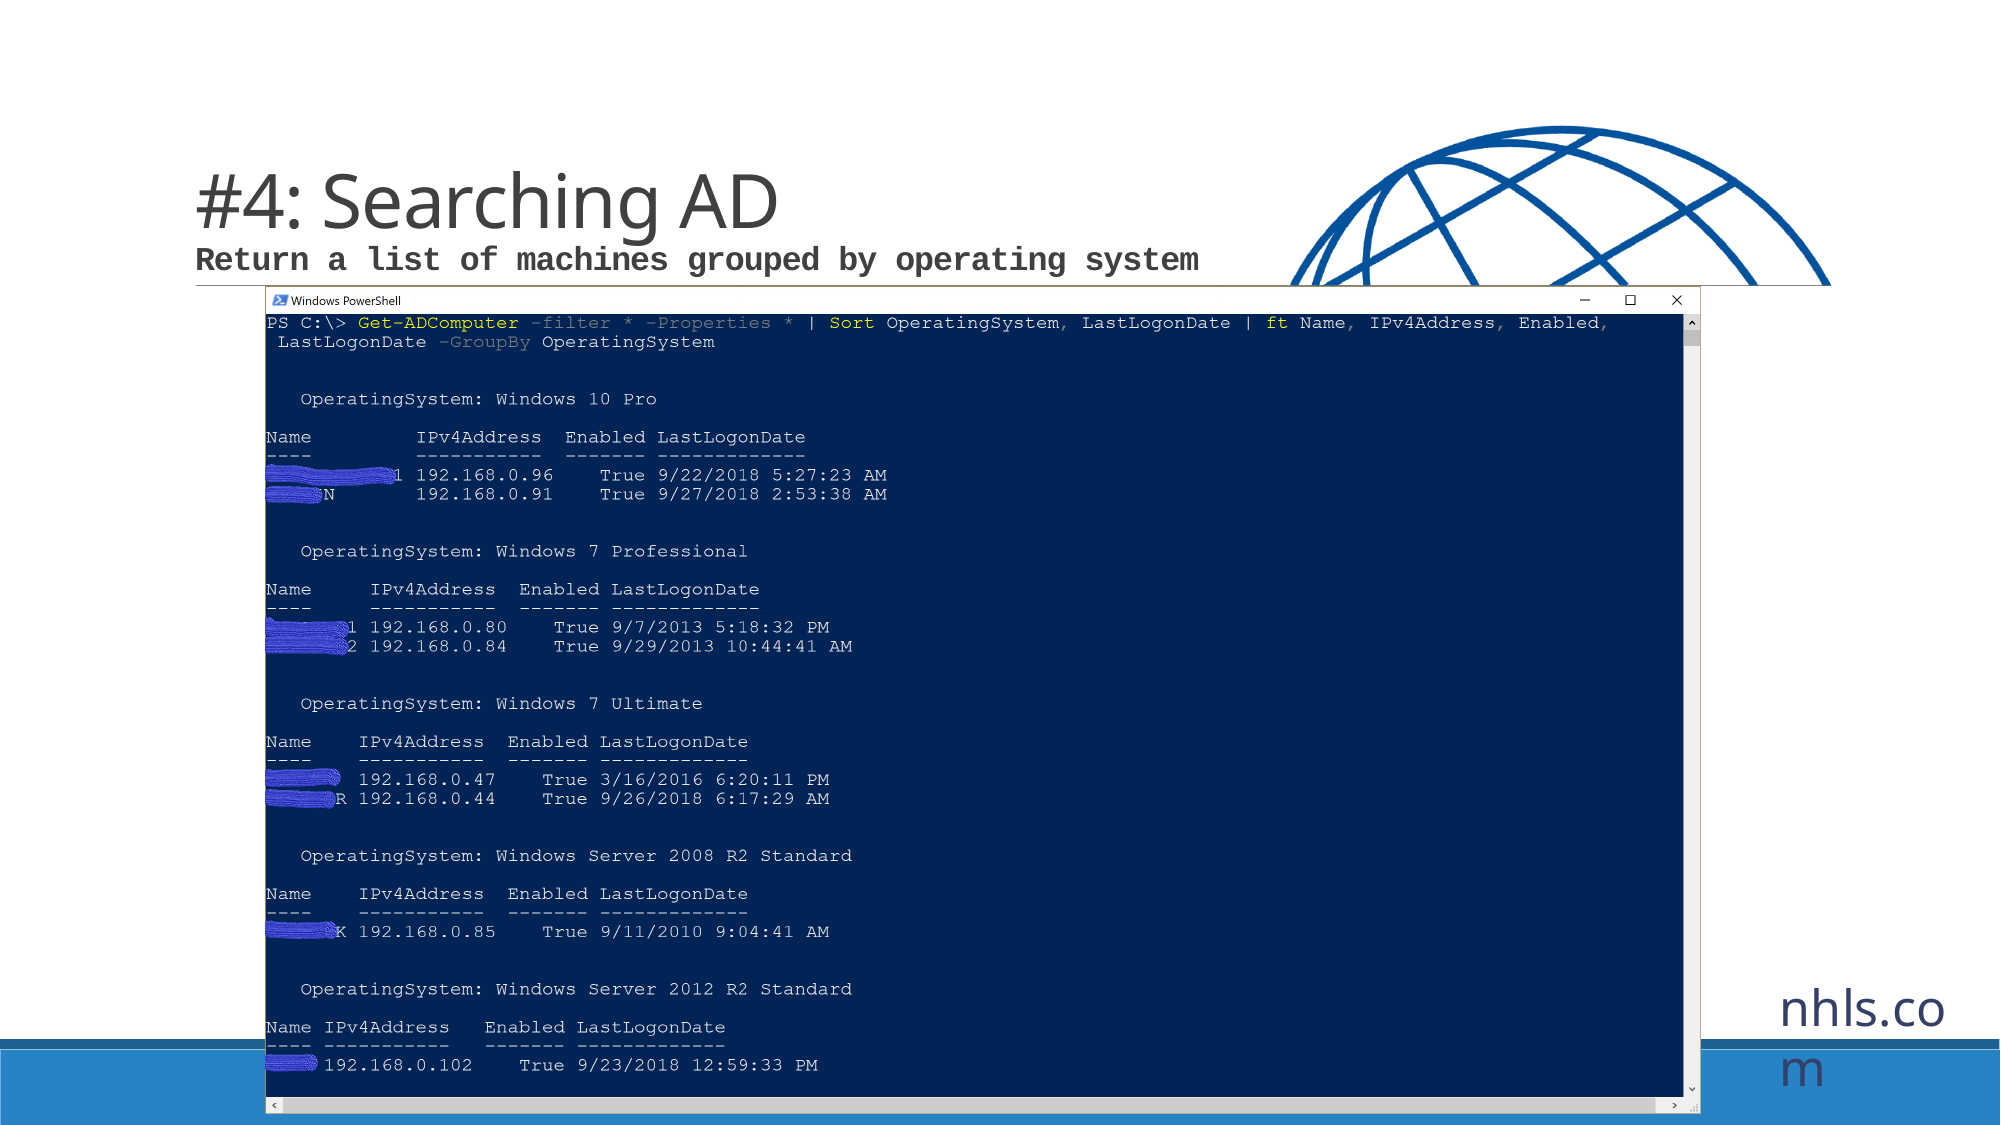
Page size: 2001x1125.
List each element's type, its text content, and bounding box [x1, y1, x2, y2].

picture [264, 113, 1841, 1115]
title #4: Searching AD Return a list of machines grouped by operating system [180, 47, 1830, 285]
